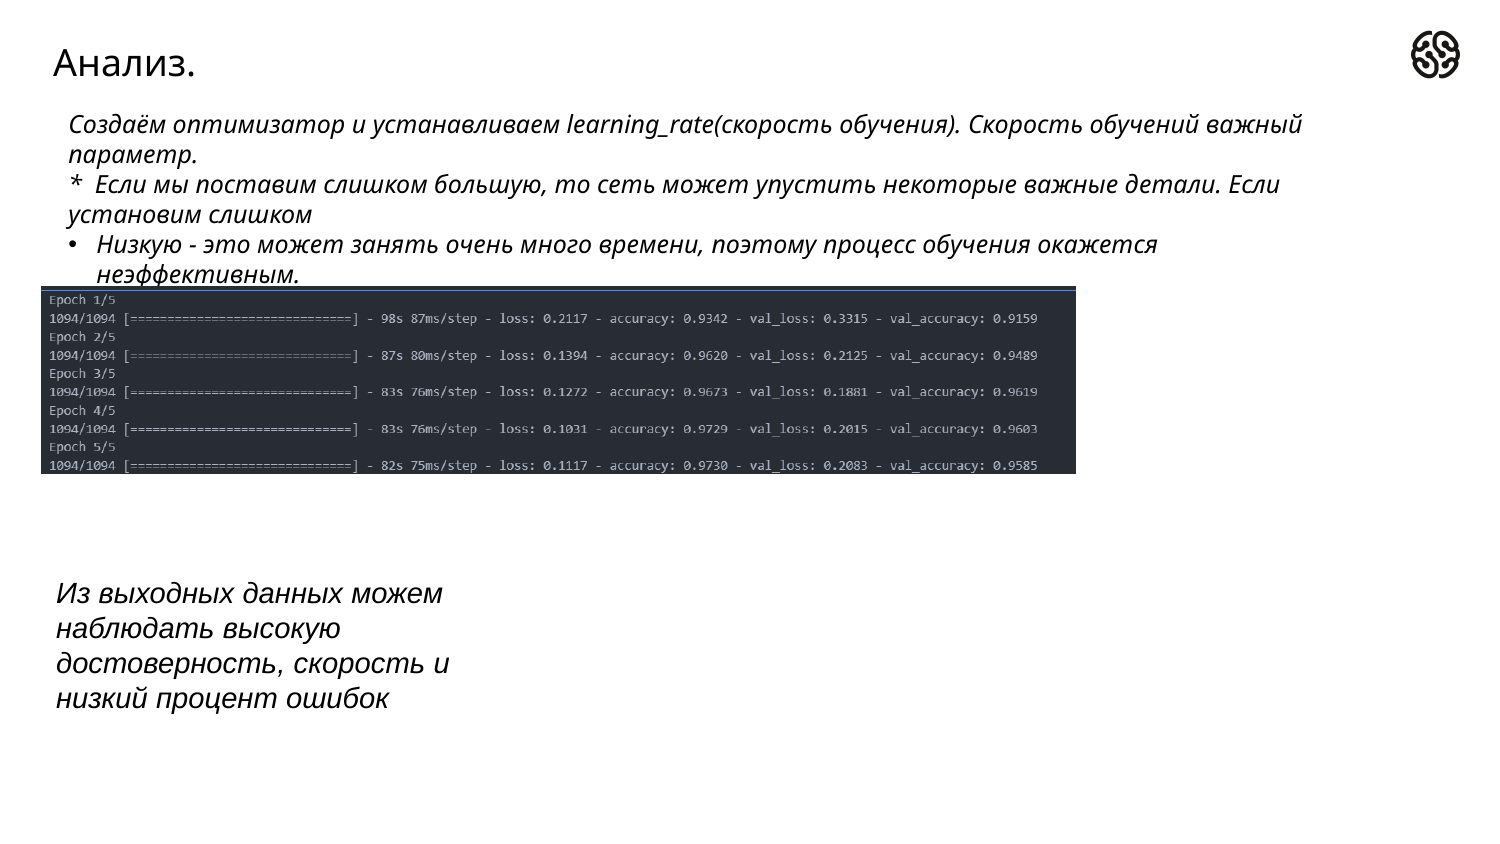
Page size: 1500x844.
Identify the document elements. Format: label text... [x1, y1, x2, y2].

picture [41, 286, 1077, 474]
subtitle Создаём оптимизатор и устанавливаем learning_rate(скорость обучения). Скорость обучений важный параметр. * Если мы поставим слишком большую, то сеть может упустить некоторые важные детали. Если установим слишком Низкую - это может занять очень много времени, поэтому процесс обучения окажется неэффективным. [68, 180, 1349, 278]
title Анализ. [53, 37, 1376, 180]
text_box Из выходных данных можем наблюдать высокую достоверность, скорость и низкий процент ошибок [41, 566, 541, 757]
picture [1411, 30, 1460, 79]
